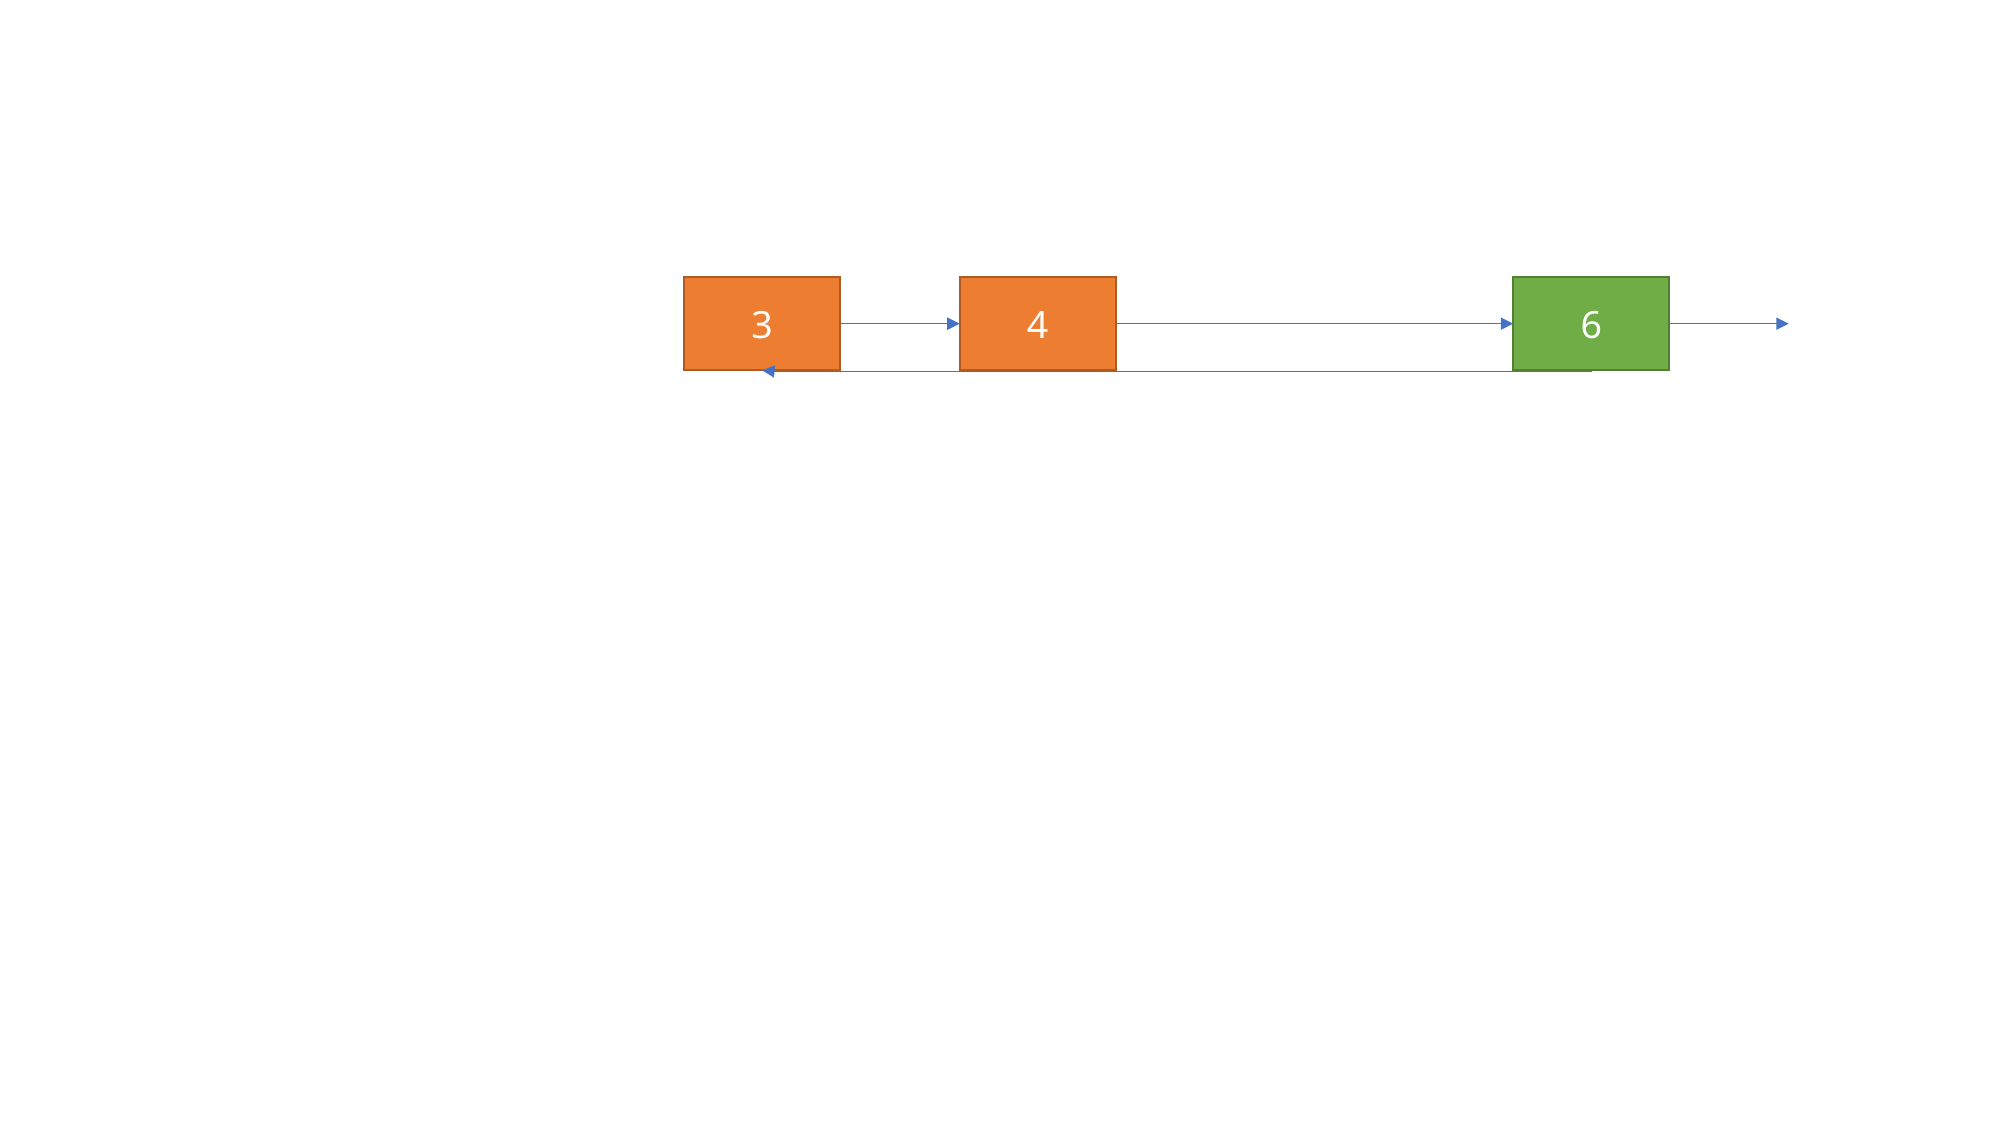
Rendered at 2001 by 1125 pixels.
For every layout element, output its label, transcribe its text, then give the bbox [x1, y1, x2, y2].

text_box 3 [683, 276, 841, 371]
text_box 6 [1512, 276, 1670, 371]
text_box 4 [959, 276, 1117, 371]
